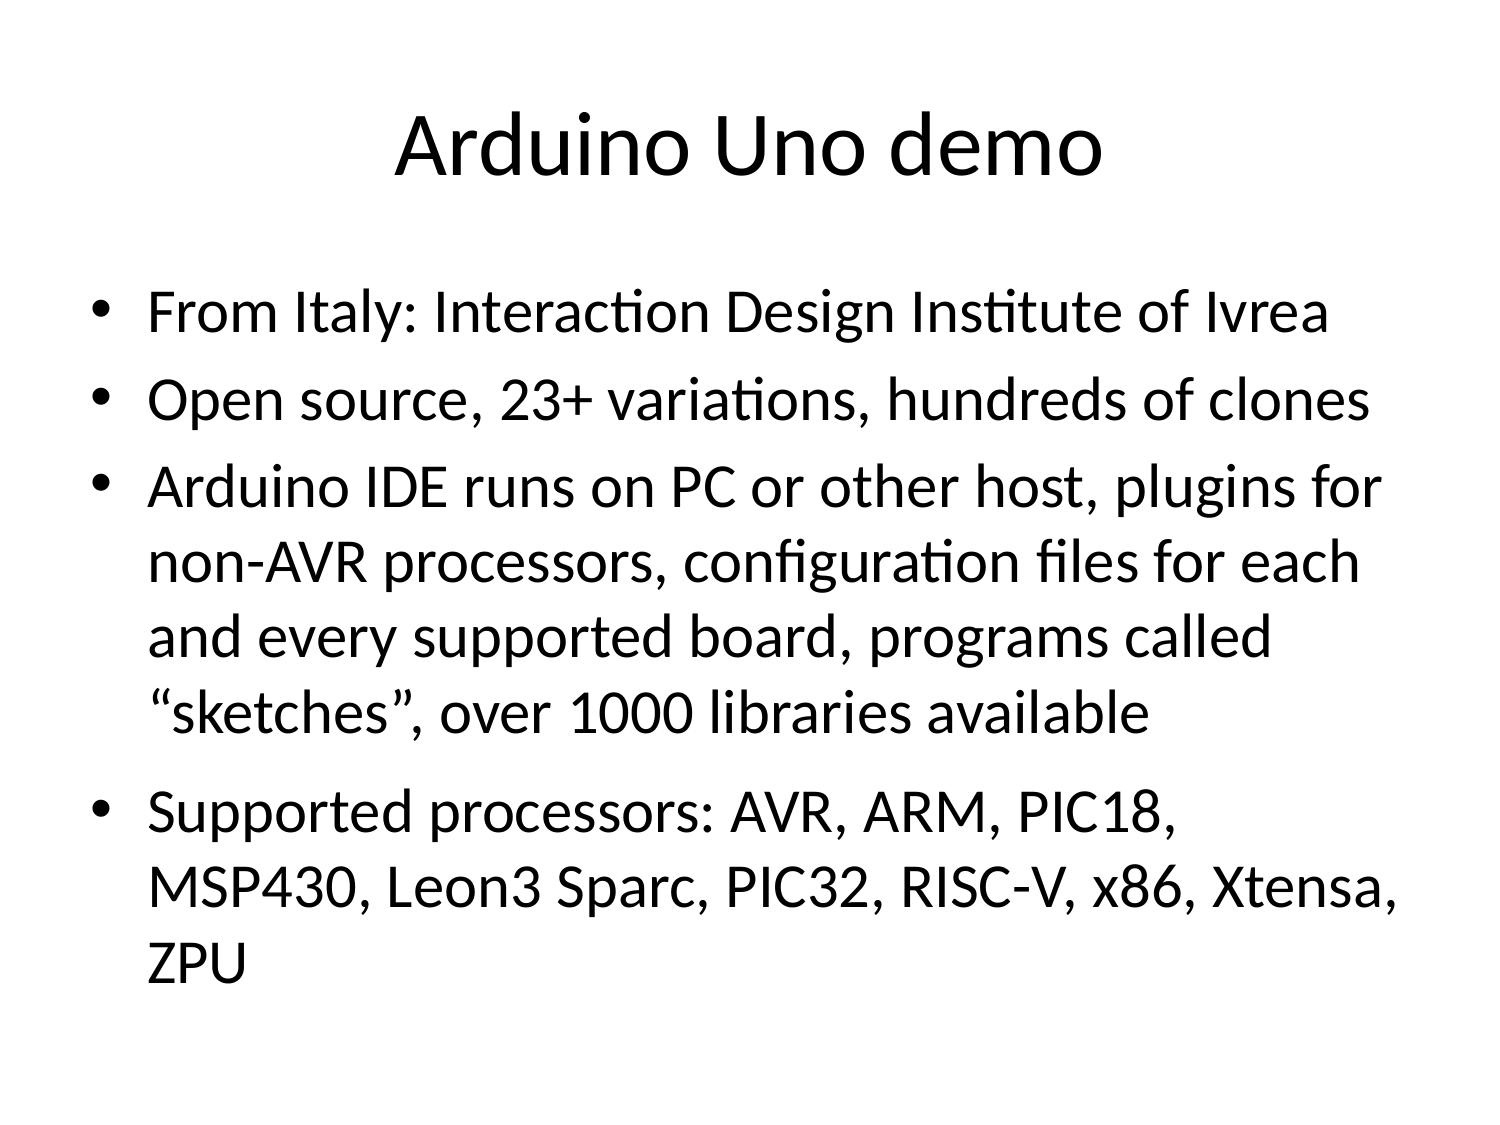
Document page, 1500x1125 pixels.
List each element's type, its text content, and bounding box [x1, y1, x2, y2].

title Arduino Uno demo [75, 45, 1425, 233]
list From Italy: Interaction Design Institute of Ivrea Open source, 23+ variations, hundreds of clones Arduino IDE runs on PC or other host, plugins for non-AVR processors, configuration files for each and every supported board, programs called “sketches”, over 1000 libraries available Supported processors: AVR, ARM, PIC18, MSP430, Leon3 Sparc, PIC32, RISC-V, x86, Xtensa, ZPU [75, 262, 1425, 1005]
